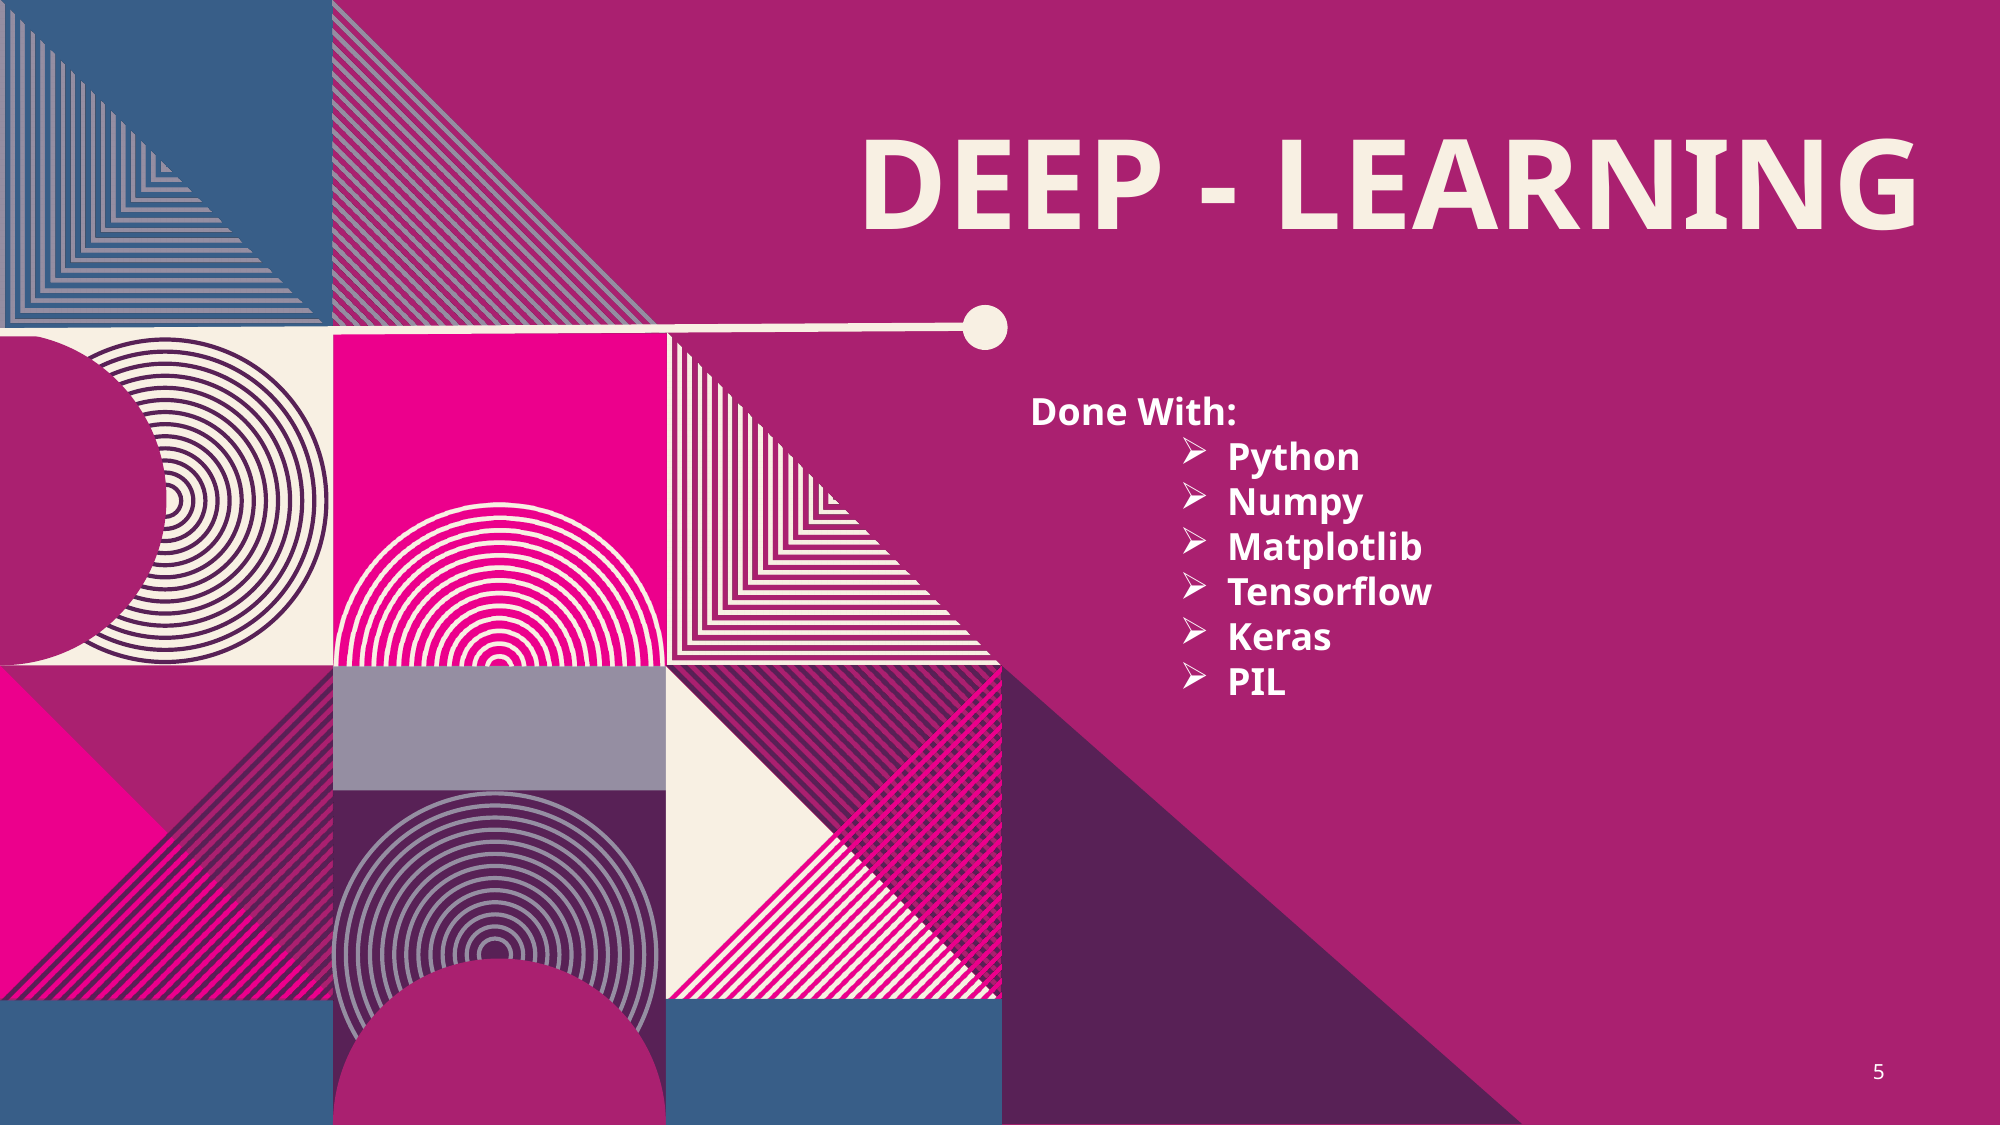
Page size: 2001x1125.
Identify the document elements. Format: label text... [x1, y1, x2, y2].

picture [0, 0, 666, 328]
title Deep - learning [809, 48, 1971, 264]
picture [0, 502, 665, 1001]
picture [666, 332, 1002, 998]
slide_number 5 [1824, 1042, 1900, 1103]
text_box Done With: Python Numpy Matplotlib Tensorflow Keras PIL [1015, 380, 1513, 711]
